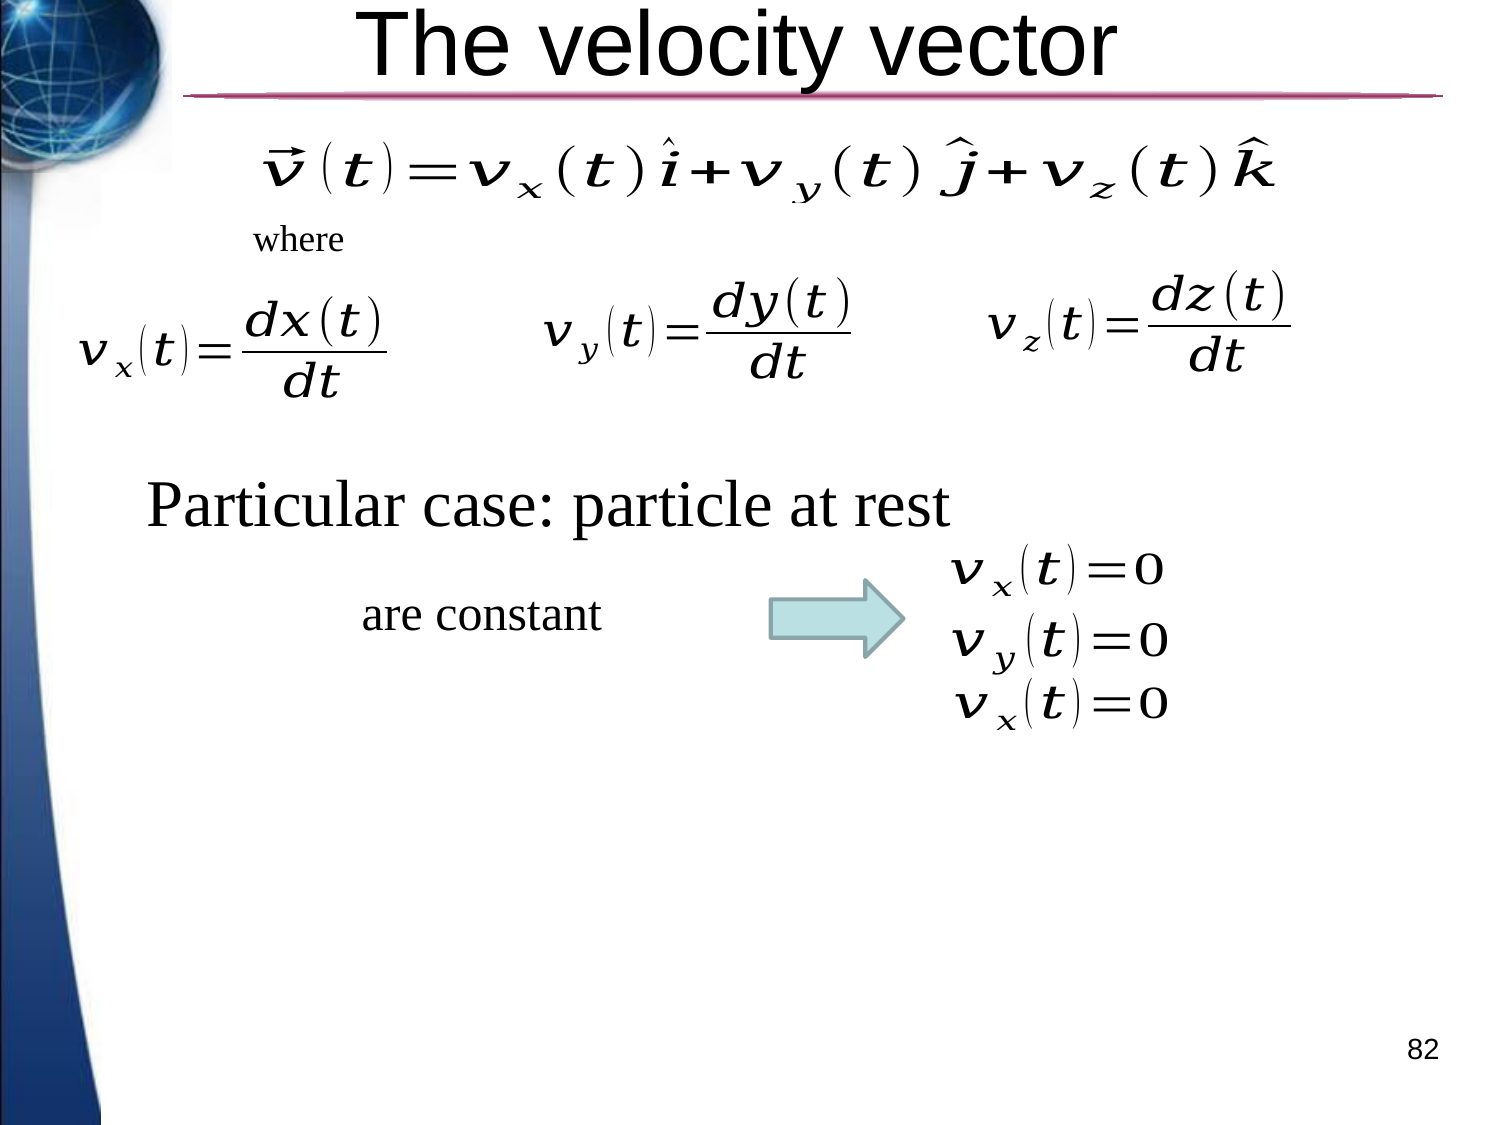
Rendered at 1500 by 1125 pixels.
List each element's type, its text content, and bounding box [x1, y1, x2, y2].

slide_number 82 [1104, 1022, 1455, 1092]
text_box where [238, 206, 360, 266]
text_box Particular case: particle at rest [131, 451, 985, 547]
picture [0, 0, 172, 1125]
title The velocity vector [75, 0, 1426, 165]
text_box [768, 578, 906, 659]
